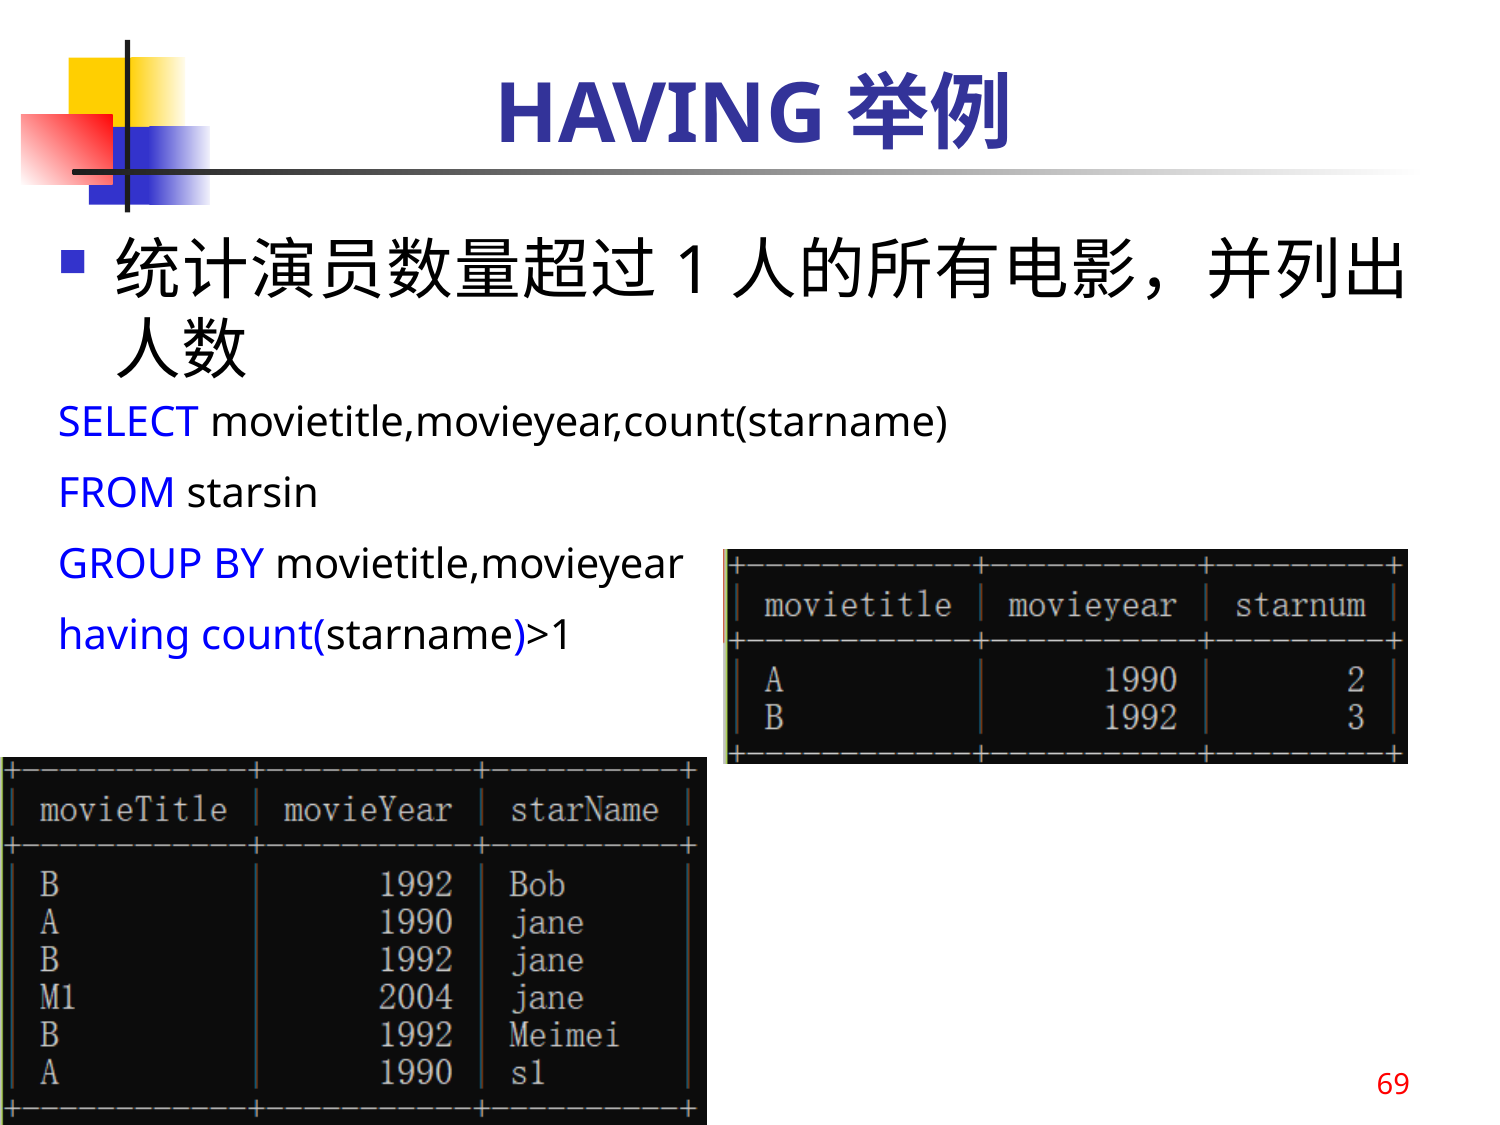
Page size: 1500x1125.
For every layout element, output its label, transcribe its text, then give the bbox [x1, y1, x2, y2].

list 统计演员数量超过1人的所有电影，并列出人数 [42, 219, 1425, 1024]
slide_number 69 [1112, 1037, 1426, 1113]
text_box SELECT movietitle,movieyear,count(starname) FROM starsin GROUP BY movietitle,movieyear having count(starname)>1 [43, 387, 1121, 736]
title HAVING举例 [57, 27, 1451, 167]
picture [723, 549, 1408, 764]
picture [0, 757, 707, 1125]
